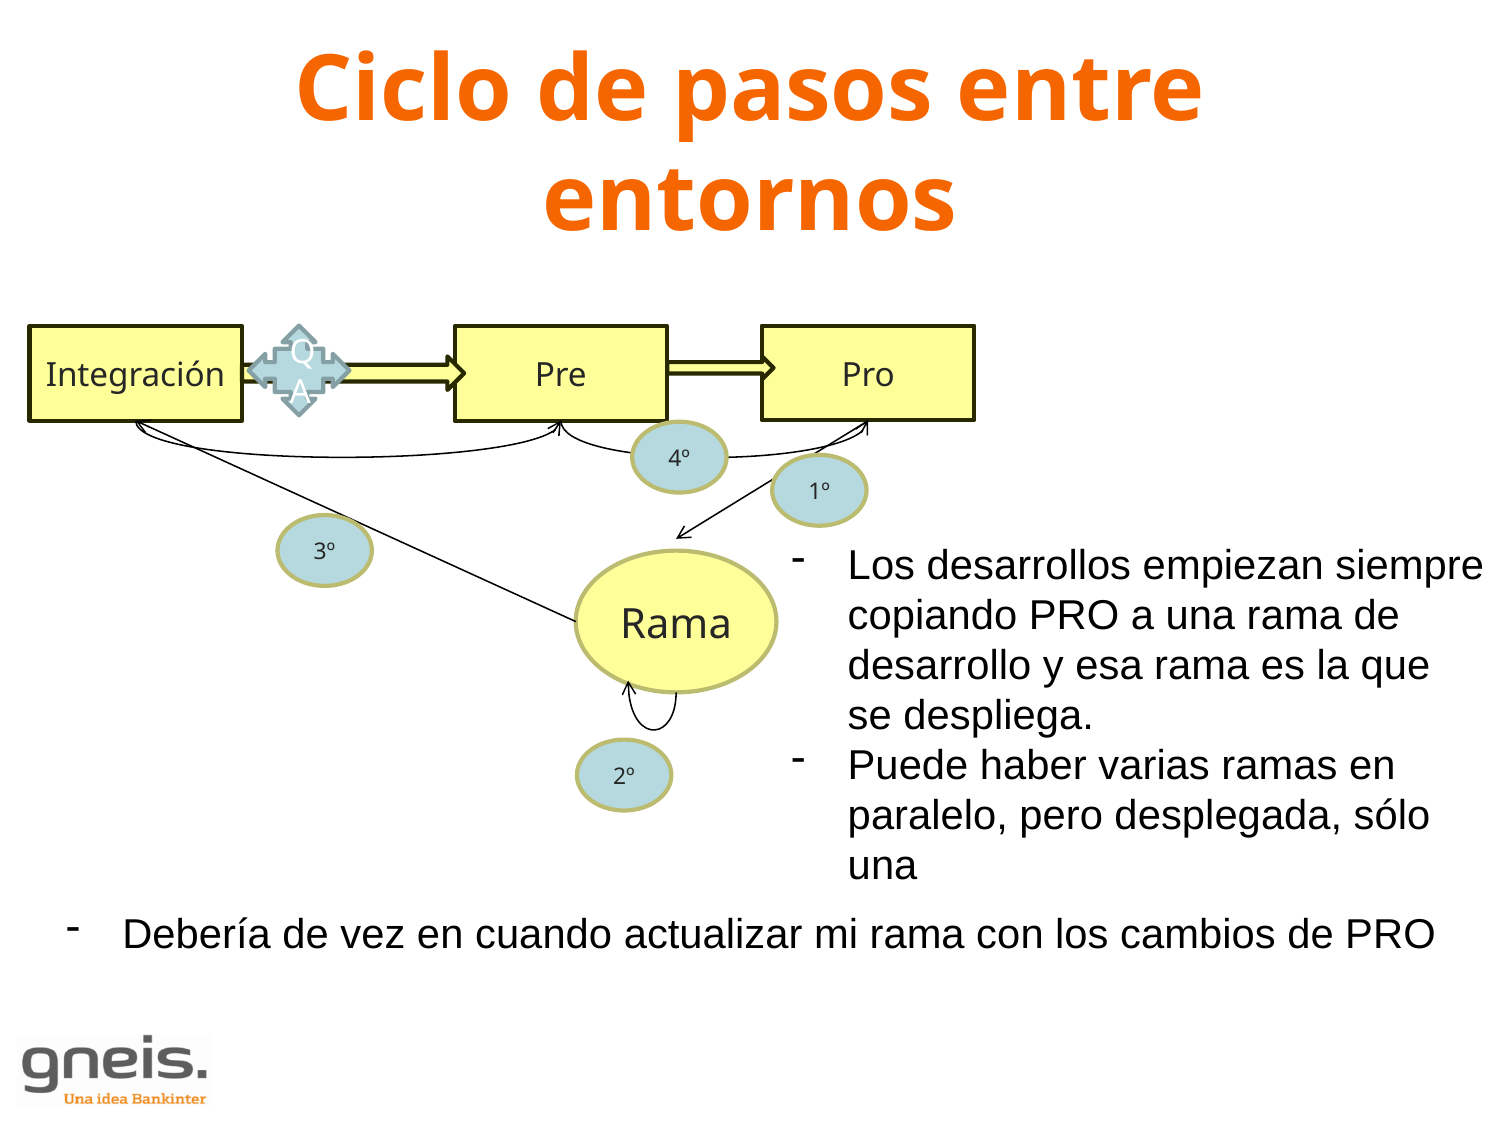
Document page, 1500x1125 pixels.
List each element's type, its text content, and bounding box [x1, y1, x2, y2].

text_box 4º [630, 419, 676, 494]
text_box [355, 354, 467, 392]
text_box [675, 420, 708, 540]
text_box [720, 420, 869, 540]
text_box [239, 362, 258, 384]
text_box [645, 662, 659, 711]
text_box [355, 420, 576, 622]
text_box Debería de vez en cuando actualizar mi rama con los cambios de PRO [51, 899, 1473, 964]
picture [17, 1034, 211, 1106]
text_box QA [246, 323, 343, 418]
text_box 2º [574, 737, 674, 813]
title Ciclo de pasos entre entornos [75, 45, 1425, 233]
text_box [135, 420, 343, 622]
text_box Integración [27, 324, 244, 423]
text_box Los desarrollos empiezan siempre copiando PRO a una rama de desarrollo y esa rama es la que se despliega. Puede haber varias ramas en paralelo, pero desplegada, sólo una [776, 530, 1500, 896]
text_box Pre [453, 324, 669, 423]
text_box [665, 360, 708, 376]
text_box Pro [760, 324, 976, 422]
text_box [720, 354, 776, 382]
text_box Rama [574, 548, 776, 695]
